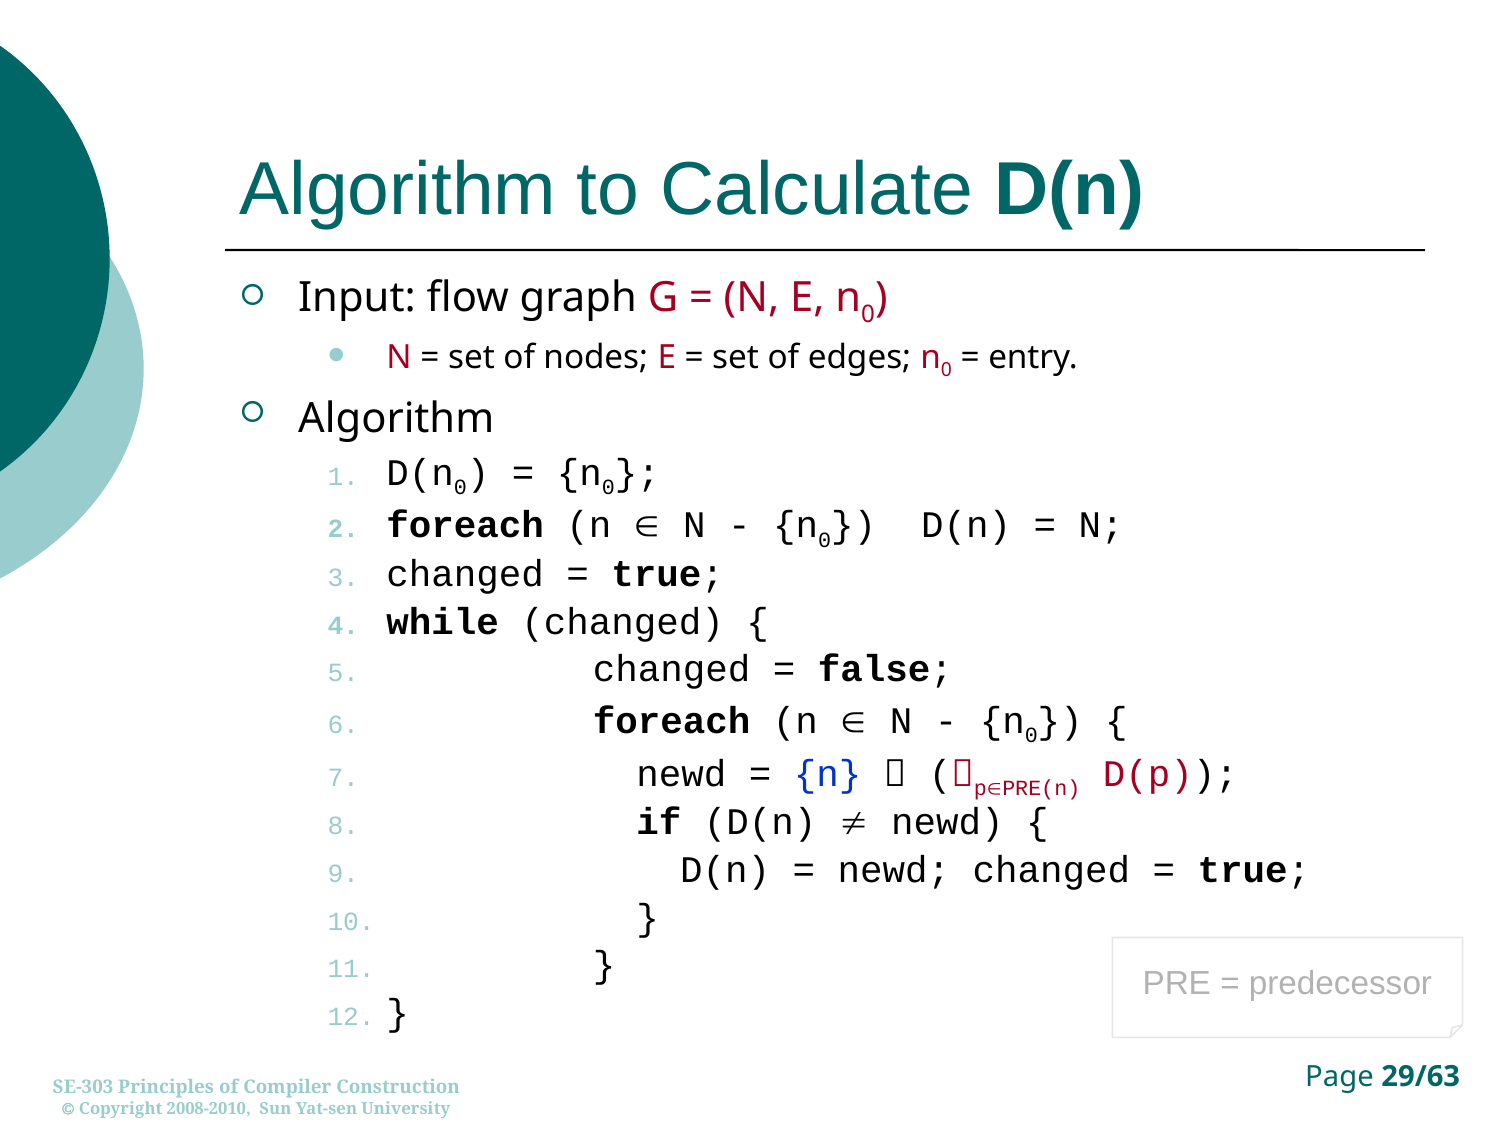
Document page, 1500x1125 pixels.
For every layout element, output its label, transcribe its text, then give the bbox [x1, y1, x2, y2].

footer SE-303 Principles of Compiler Construction  Copyright 2008-2010, Sun Yat-sen University [0, 1049, 513, 1125]
title Algorithm to Calculate D(n) [224, 49, 1425, 238]
text_box PRE = predecessor [1112, 937, 1463, 1038]
list Input: flow graph G = (N, E, n0) N = set of nodes; E = set of edges; n0 = entry. Algorithm D(n0) = {n0}; foreach (n  N - {n0}) D(n) = N; changed = true; while (changed) { changed = false; foreach (n  N - {n0}) { newd = {n}  (pPRE(n) D(p)); if (D(n)  newd) { D(n) = newd; changed = true; } } } [224, 262, 1425, 1038]
